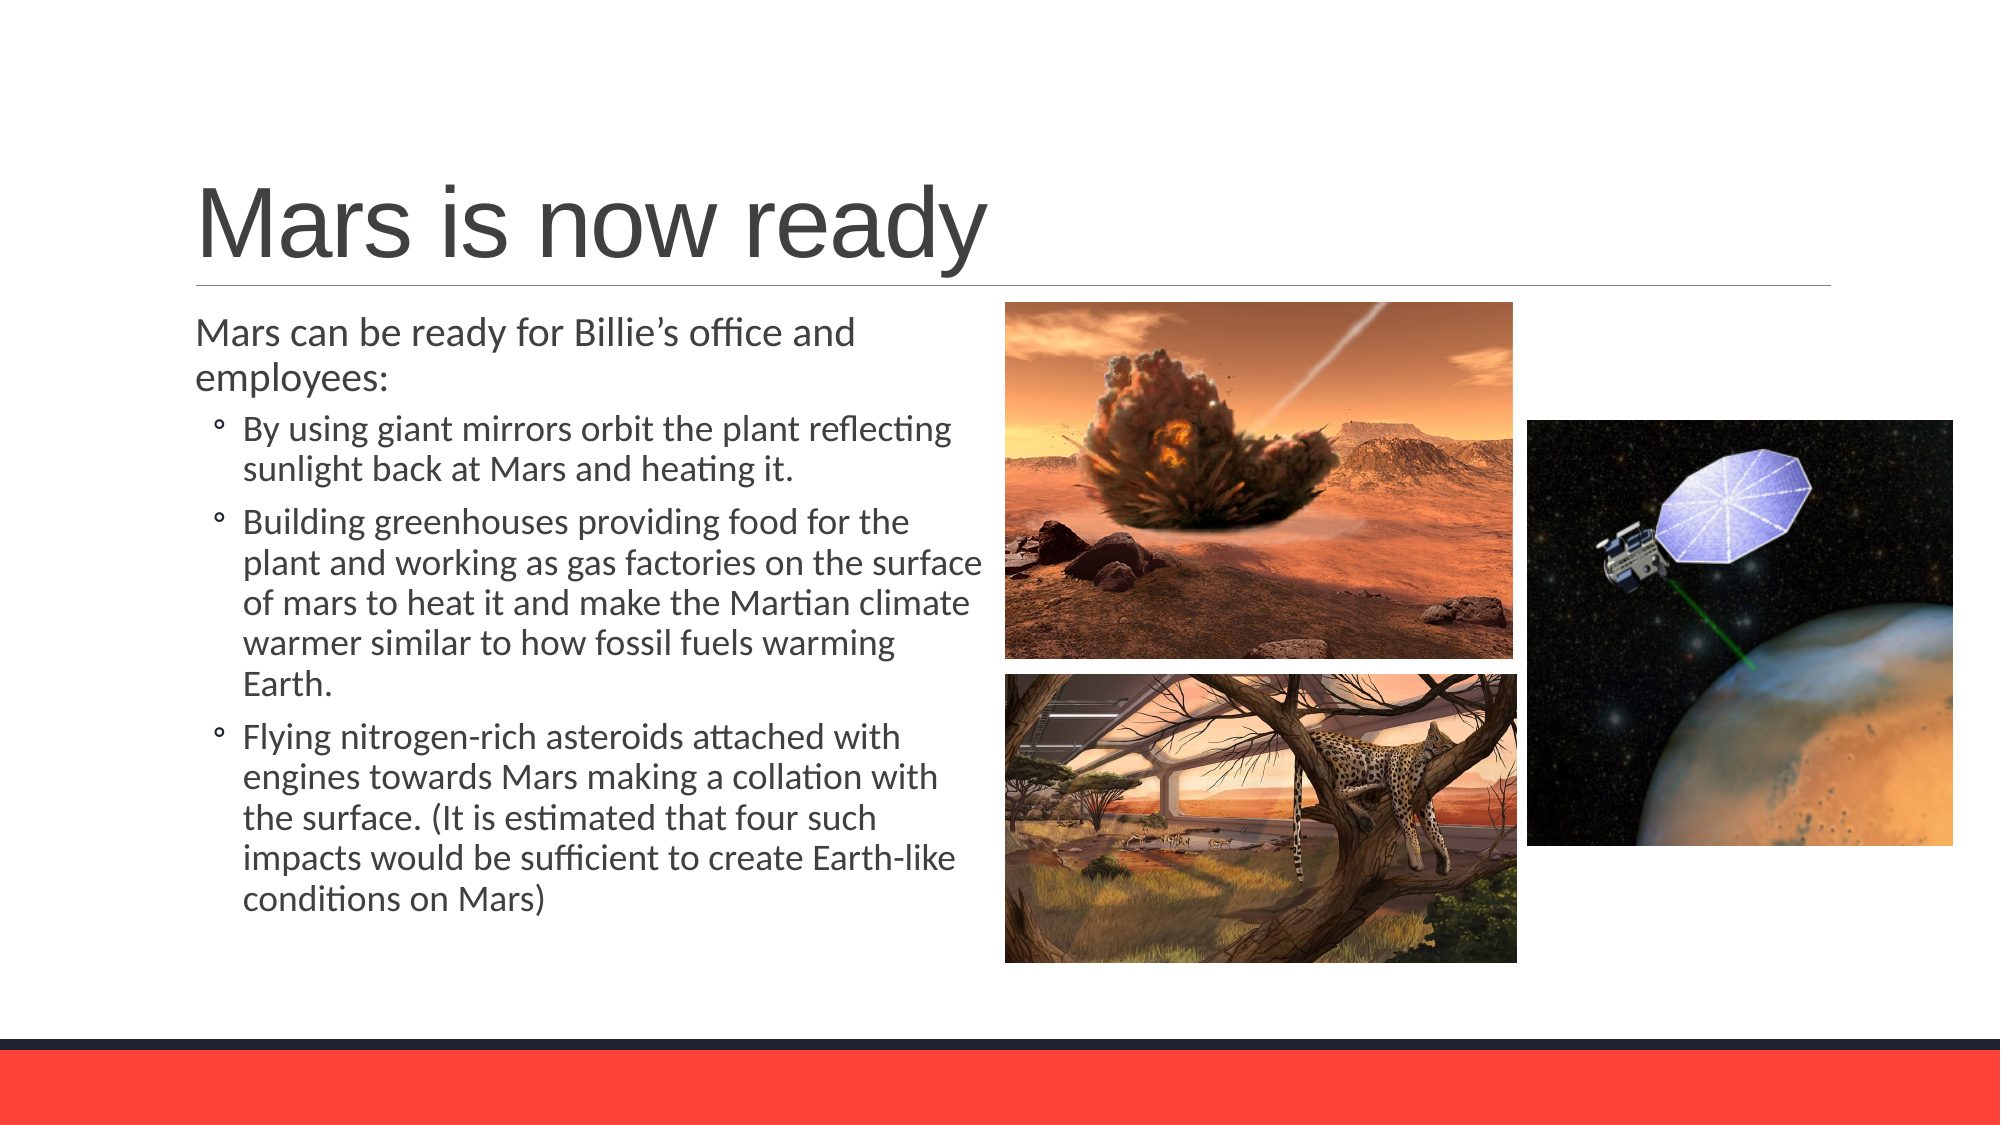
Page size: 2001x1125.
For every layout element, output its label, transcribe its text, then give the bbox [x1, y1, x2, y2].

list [1527, 419, 1953, 846]
title Mars is now ready [180, 47, 1830, 285]
list Mars can be ready for Billie’s office and employees: By using giant mirrors orbit the plant reflecting sunlight back at Mars and heating it. Building greenhouses providing food for the plant and working as gas factories on the surface of mars to heat it and make the Martian climate warmer similar to how fossil fuels warming Earth. Flying nitrogen-rich asteroids attached with engines towards Mars making a collation with the surface. (It is estimated that four such impacts would be sufficient to create Earth-like conditions on Mars) [180, 302, 990, 963]
picture [1004, 302, 1514, 660]
picture [1004, 674, 1517, 964]
